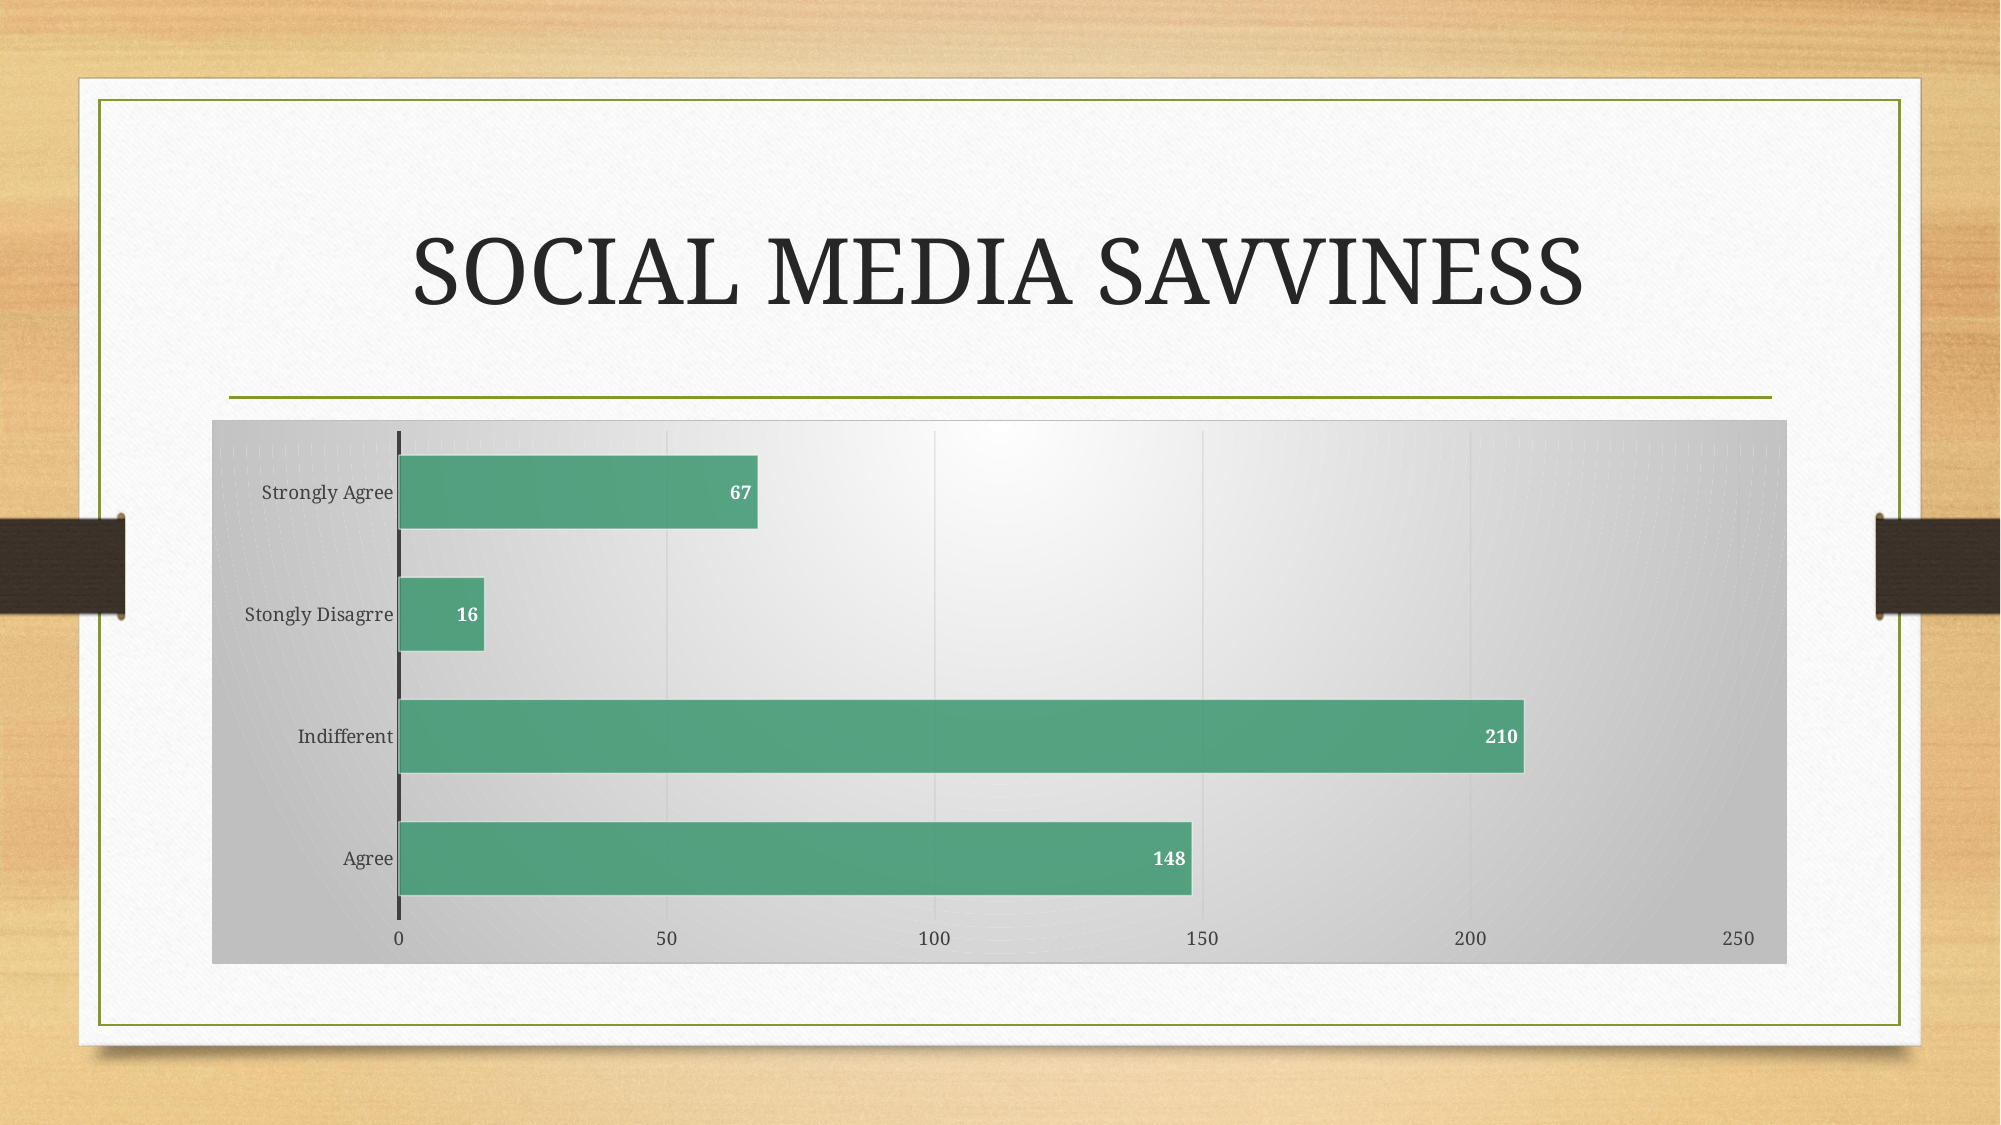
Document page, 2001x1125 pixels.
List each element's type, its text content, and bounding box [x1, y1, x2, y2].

picture [0, 0, 2001, 1125]
chart [212, 419, 1788, 964]
title SOCIAL MEDIA SAVVINESS [212, 161, 1788, 375]
